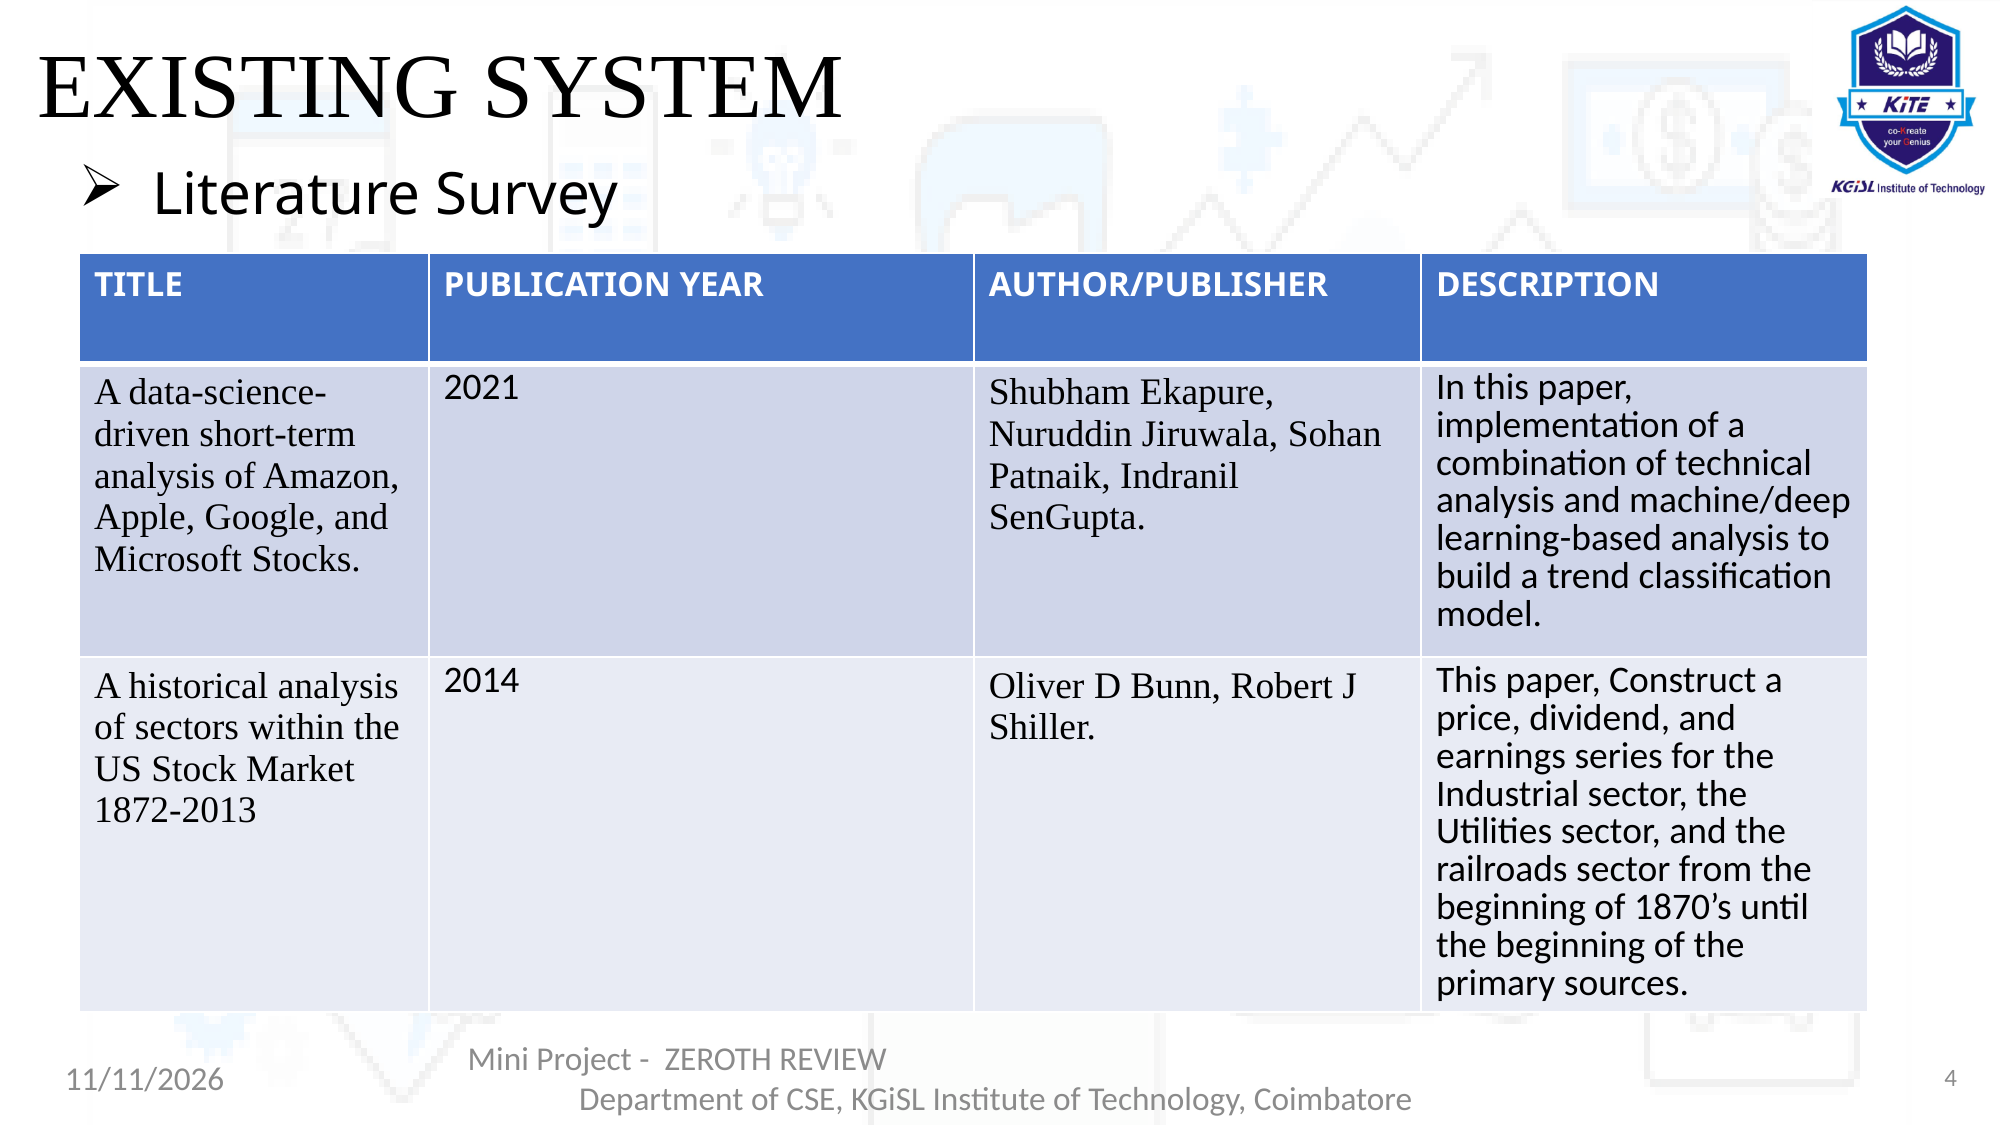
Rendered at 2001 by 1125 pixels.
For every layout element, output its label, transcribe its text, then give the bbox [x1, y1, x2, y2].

table_cell Oliver D Bunn, Robert J Shiller. [975, 658, 1420, 1011]
picture [1812, 0, 2000, 198]
slide_number 4 [1880, 1046, 1973, 1107]
table_cell 2021 [430, 367, 973, 656]
table_cell This paper, Construct a price, dividend, and earnings series for the Industrial sector, the Utilities sector, and the railroads sector from the beginning of 1870’s until the beginning of the primary sources. [1422, 658, 1867, 1011]
table_header PUBLICATION YEAR [430, 254, 973, 361]
table_cell Shubham Ekapure, Nuruddin Jiruwala, Sohan Patnaik, Indranil SenGupta. [975, 367, 1420, 656]
title EXISTING SYSTEM [22, 18, 1748, 157]
table_cell In this paper, implementation of a combination of technical analysis and machine/deep learning-based analysis to build a trend classification model. [1422, 367, 1867, 656]
table_cell 2014 [430, 658, 973, 1011]
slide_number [49, 1047, 268, 1108]
table_cell A historical analysis of sectors within the US Stock Market 1872-2013 [80, 658, 428, 1011]
table_header DESCRIPTION [1422, 254, 1867, 361]
table_cell A data-science-driven short-term analysis of Amazon, Apple, Google, and Microsoft Stocks. [80, 367, 428, 656]
table_header TITLE [80, 254, 428, 361]
table_header AUTHOR/PUBLISHER [975, 254, 1420, 361]
footer Mini Project - ZEROTH REVIEW Department of CSE, KGiSL Institute of Technology, Coimbatore [444, 1047, 1555, 1108]
list Literature Survey [49, 156, 1775, 1018]
